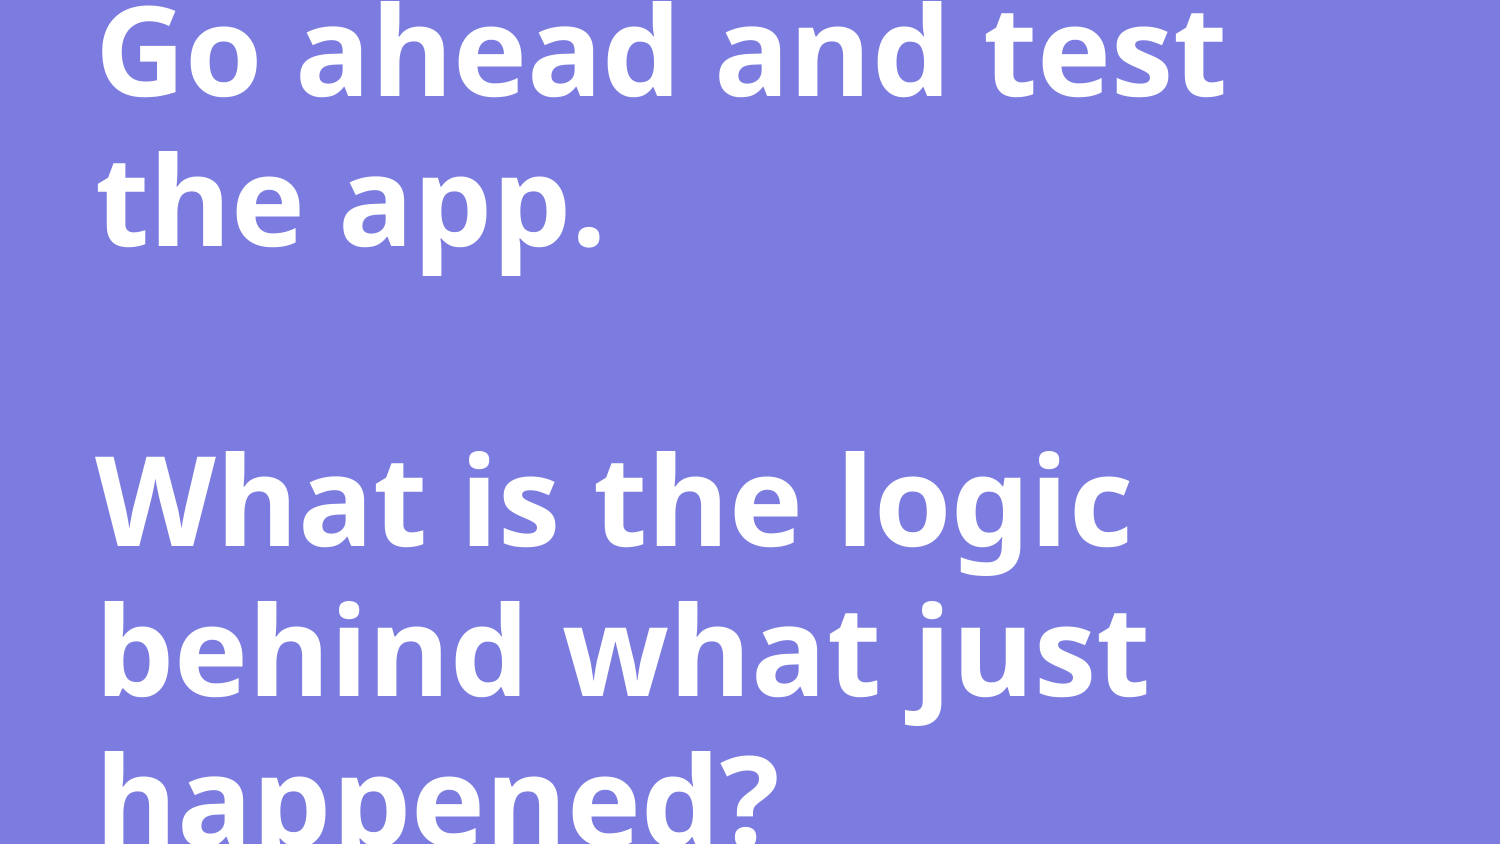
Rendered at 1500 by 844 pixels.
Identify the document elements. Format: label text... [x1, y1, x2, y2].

title Go ahead and test the app. What is the logic behind what just happened? [80, 86, 1437, 758]
